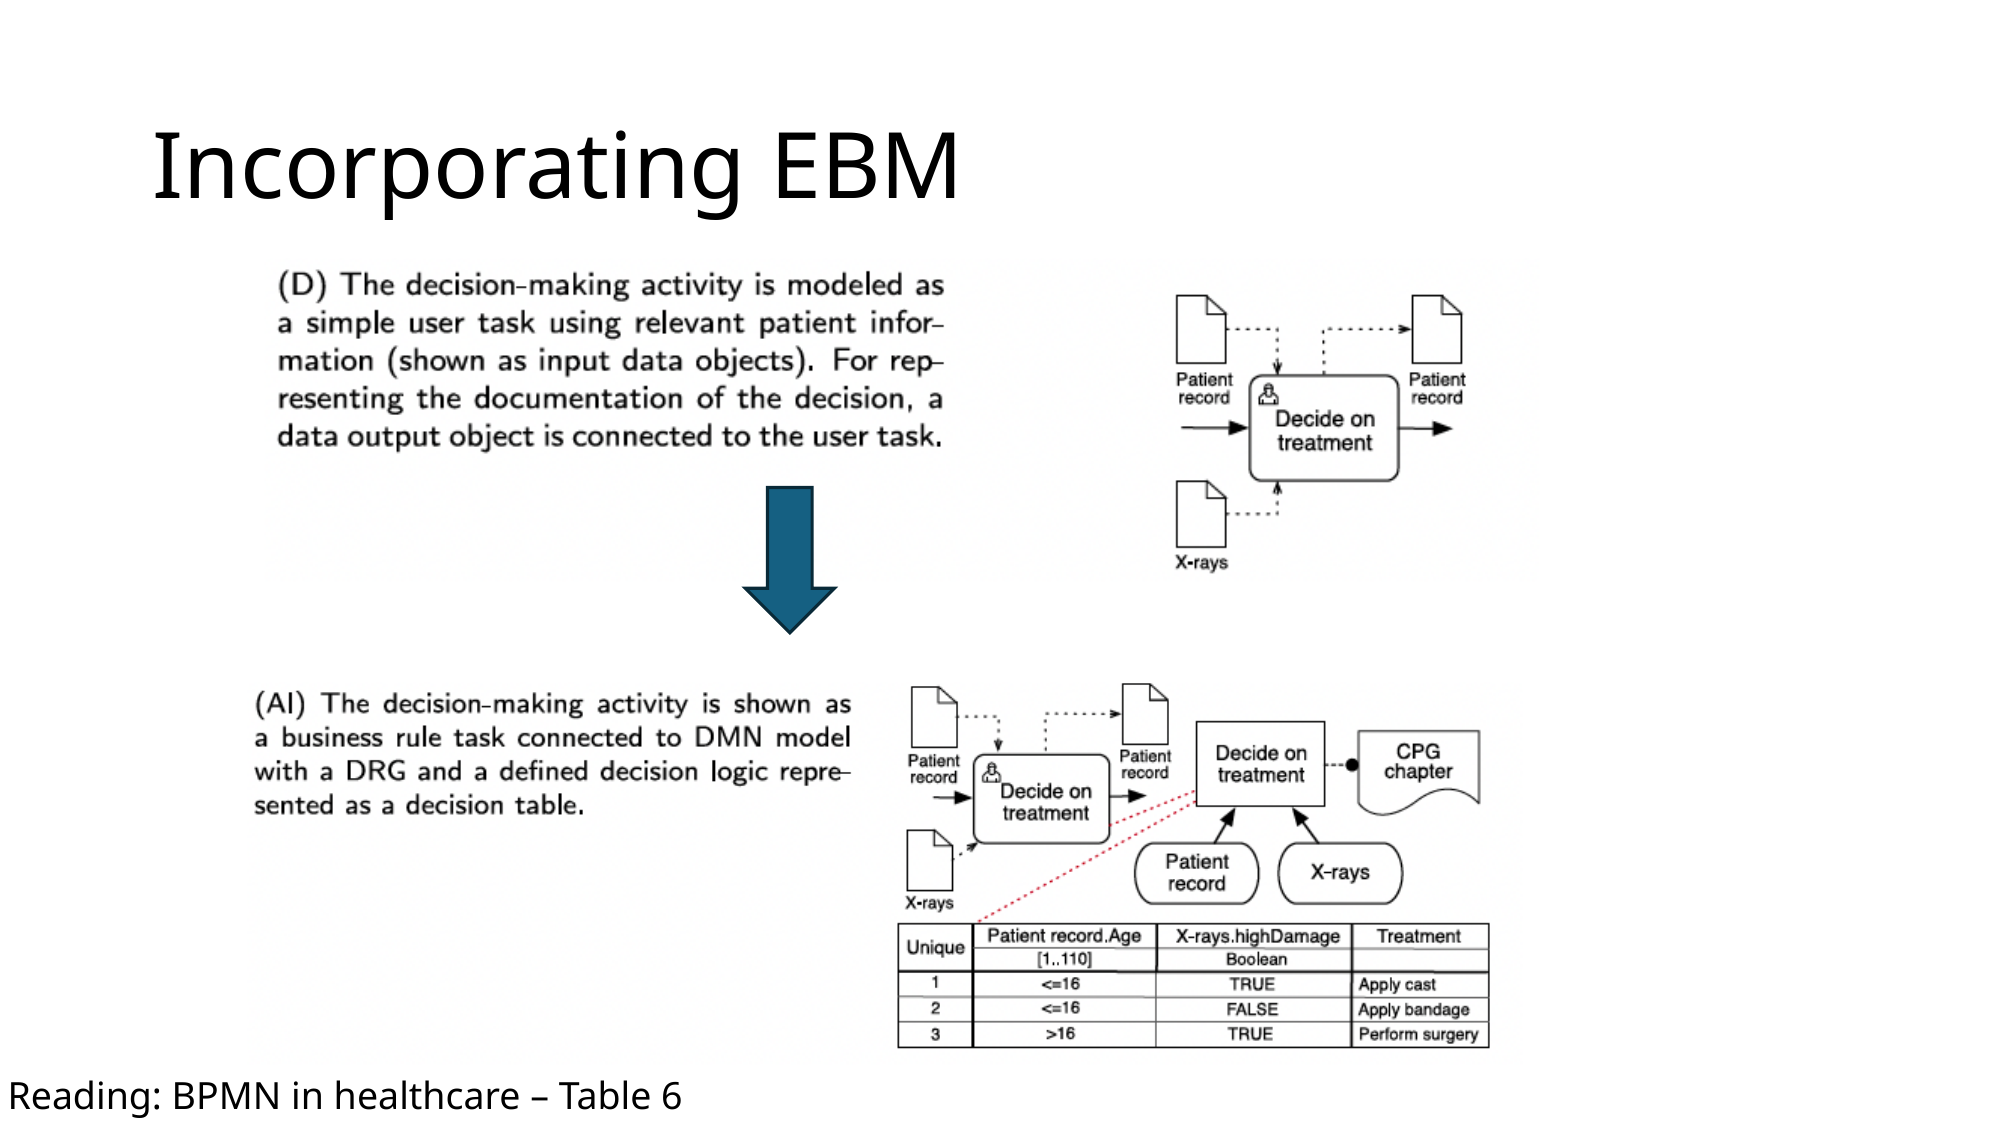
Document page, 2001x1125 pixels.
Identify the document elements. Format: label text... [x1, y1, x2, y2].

title Incorporating EBM [137, 59, 1863, 278]
text_box Reading: BPMN in healthcare – Table 6 [0, 1064, 708, 1125]
text_box [741, 583, 839, 636]
picture [247, 682, 1524, 1066]
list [263, 258, 1540, 583]
